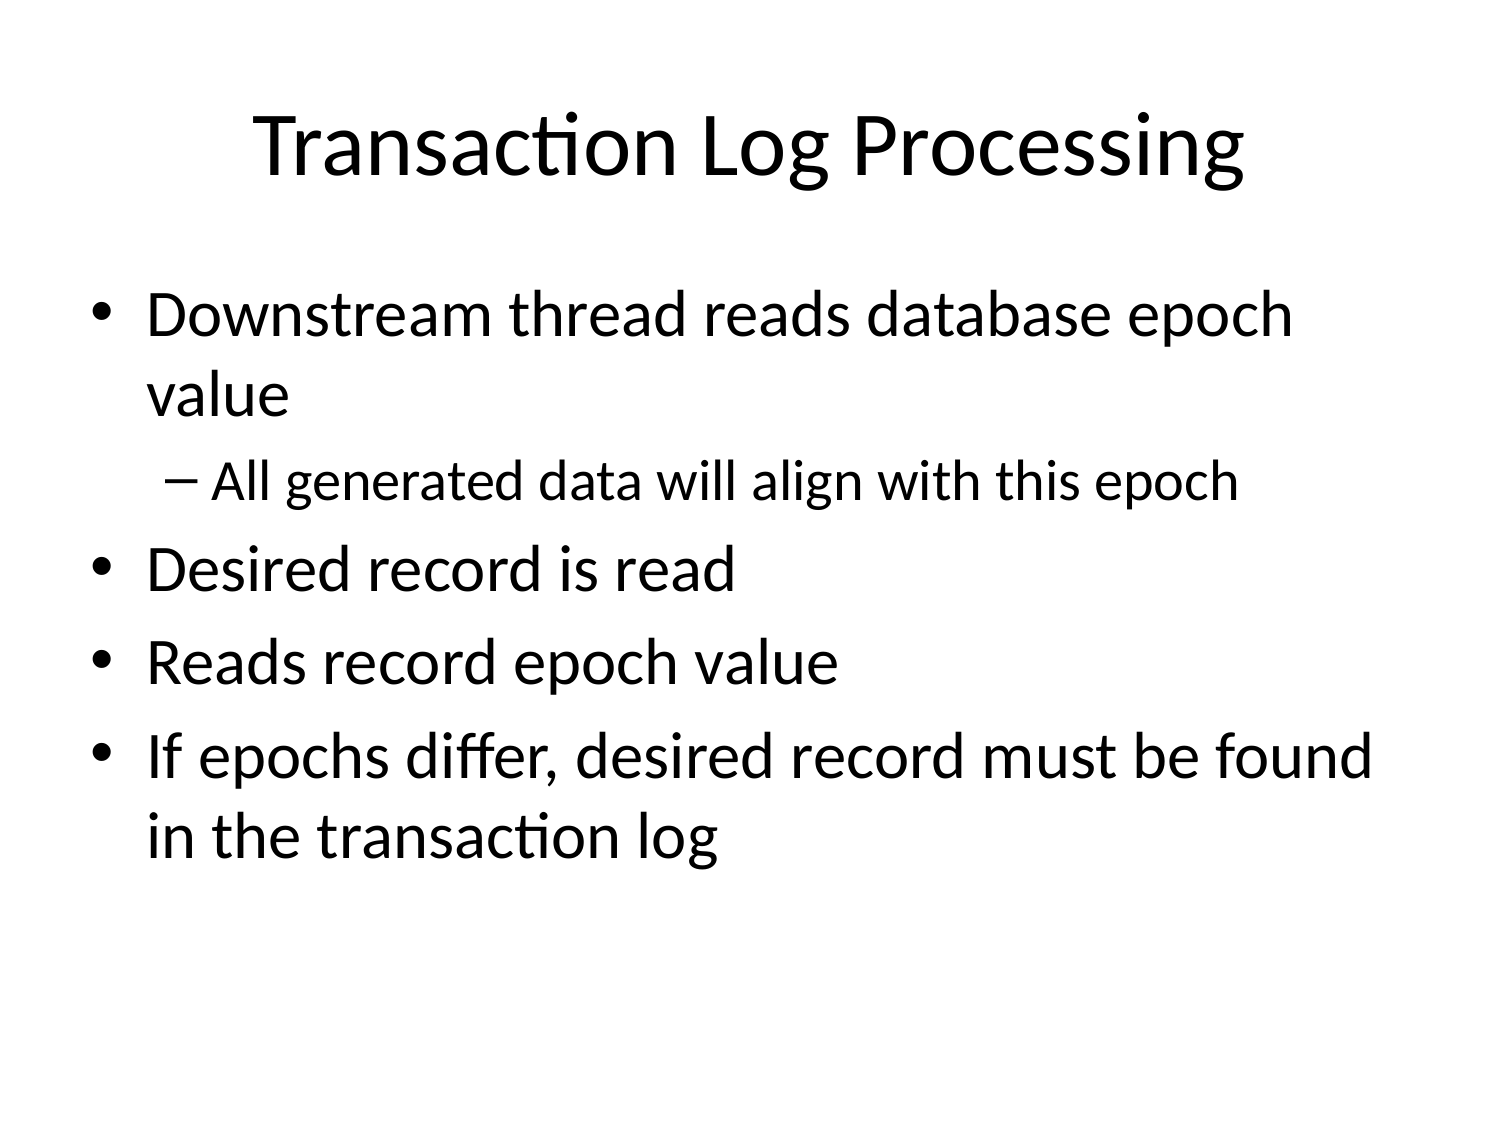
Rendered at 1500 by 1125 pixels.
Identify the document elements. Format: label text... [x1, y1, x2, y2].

title Transaction Log Processing [75, 45, 1425, 233]
list Downstream thread reads database epoch value All generated data will align with this epoch Desired record is read Reads record epoch value If epochs differ, desired record must be found in the transaction log [75, 262, 1425, 1005]
